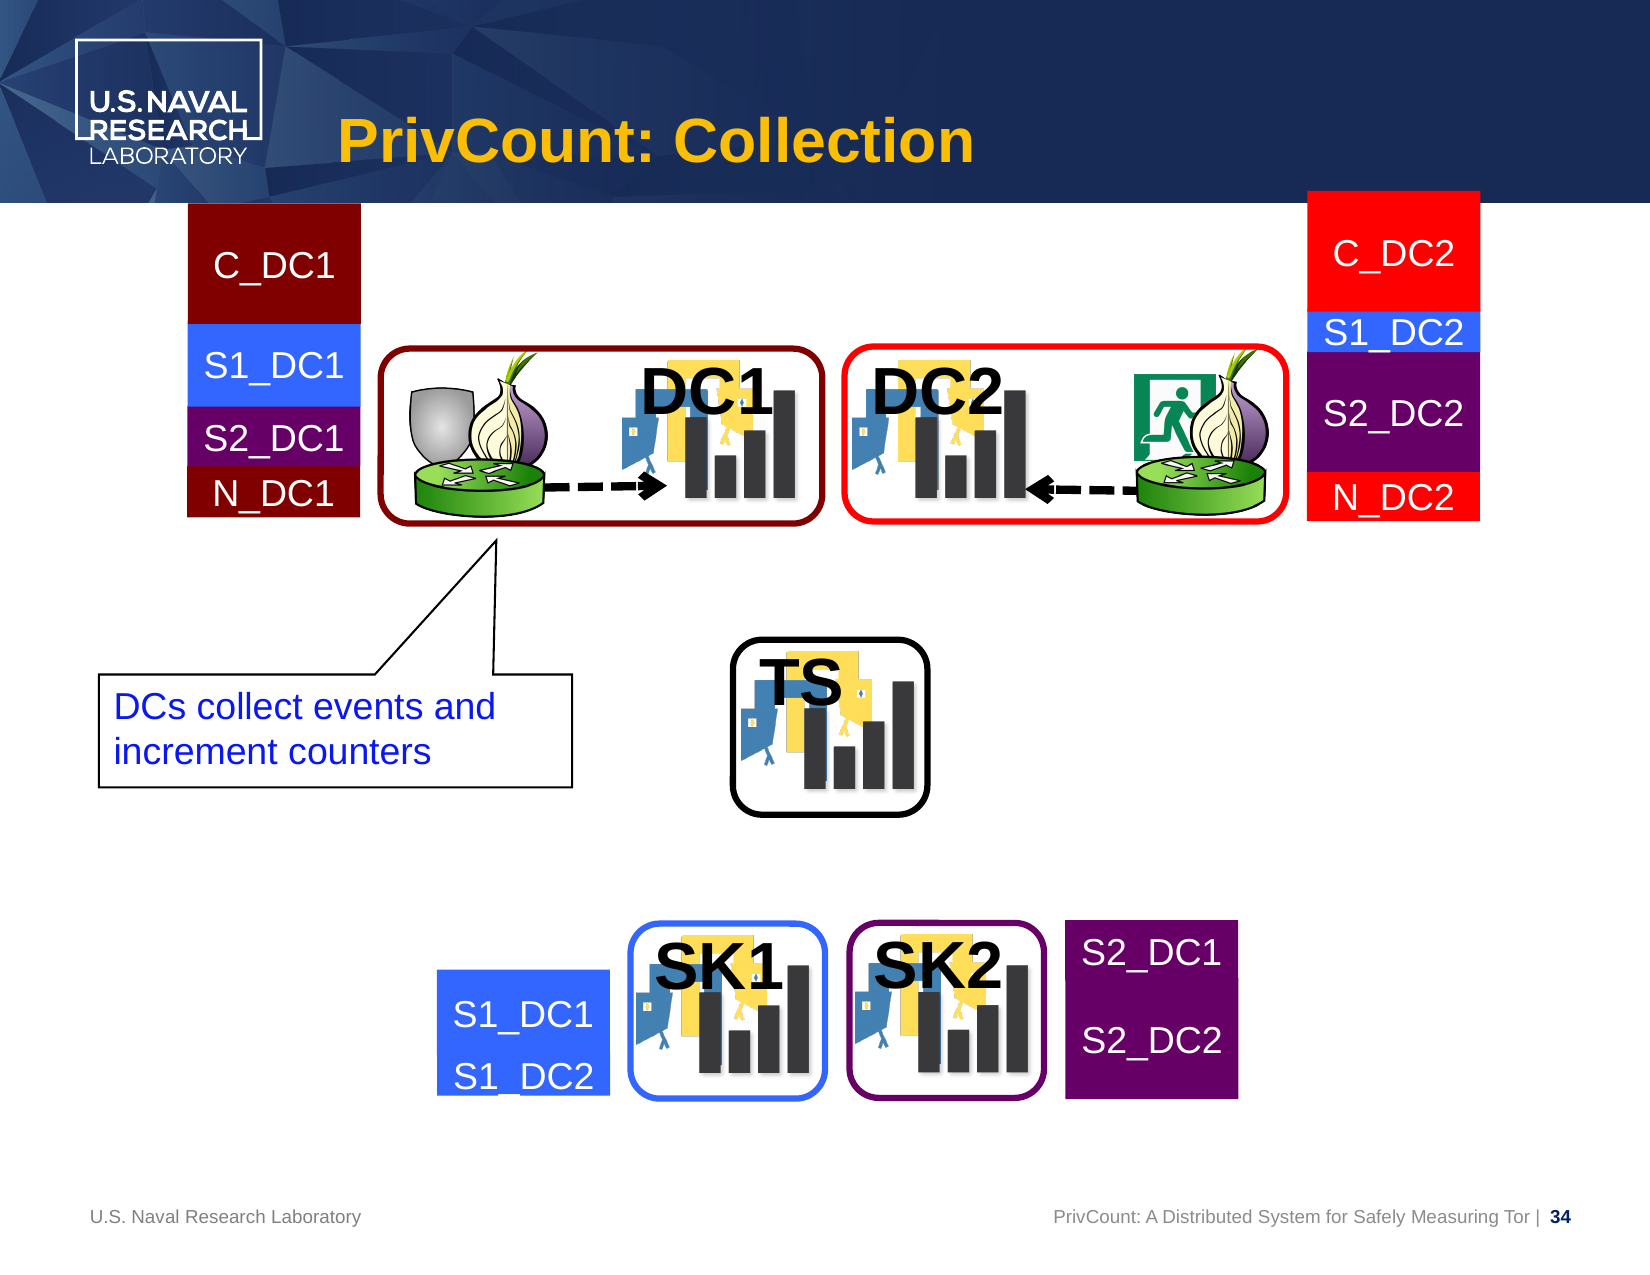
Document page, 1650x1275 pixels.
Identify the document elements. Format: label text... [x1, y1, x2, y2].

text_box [732, 631, 934, 815]
text_box N_DC2 [1306, 469, 1480, 522]
picture [0, 0, 1650, 203]
text_box S1_DC1 [187, 324, 361, 407]
text_box S1_DC2 [437, 1052, 611, 1096]
title PrivCount: Collection [337, 104, 1538, 180]
text_box C_DC2 [1307, 190, 1481, 312]
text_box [380, 340, 823, 524]
slide_number PrivCount: A Distributed System for Safely Measuring Tor | 34 [1012, 1181, 1572, 1250]
text_box S2_DC1 [187, 407, 361, 467]
text_box S2_DC2 [1307, 353, 1481, 473]
text_box S2_DC1 [1065, 920, 1239, 978]
text_box S2_DC2 [1065, 978, 1239, 1100]
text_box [844, 340, 1287, 524]
footer U.S. Naval Research Laboratory [75, 1181, 632, 1250]
text_box S1_DC1 [436, 969, 610, 1055]
text_box S1_DC2 [1307, 312, 1481, 353]
text_box N_DC1 [187, 467, 361, 518]
text_box C_DC1 [187, 203, 361, 324]
text_box DCs collect events and increment counters [98, 538, 573, 788]
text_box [849, 914, 1048, 1098]
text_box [630, 915, 829, 1099]
